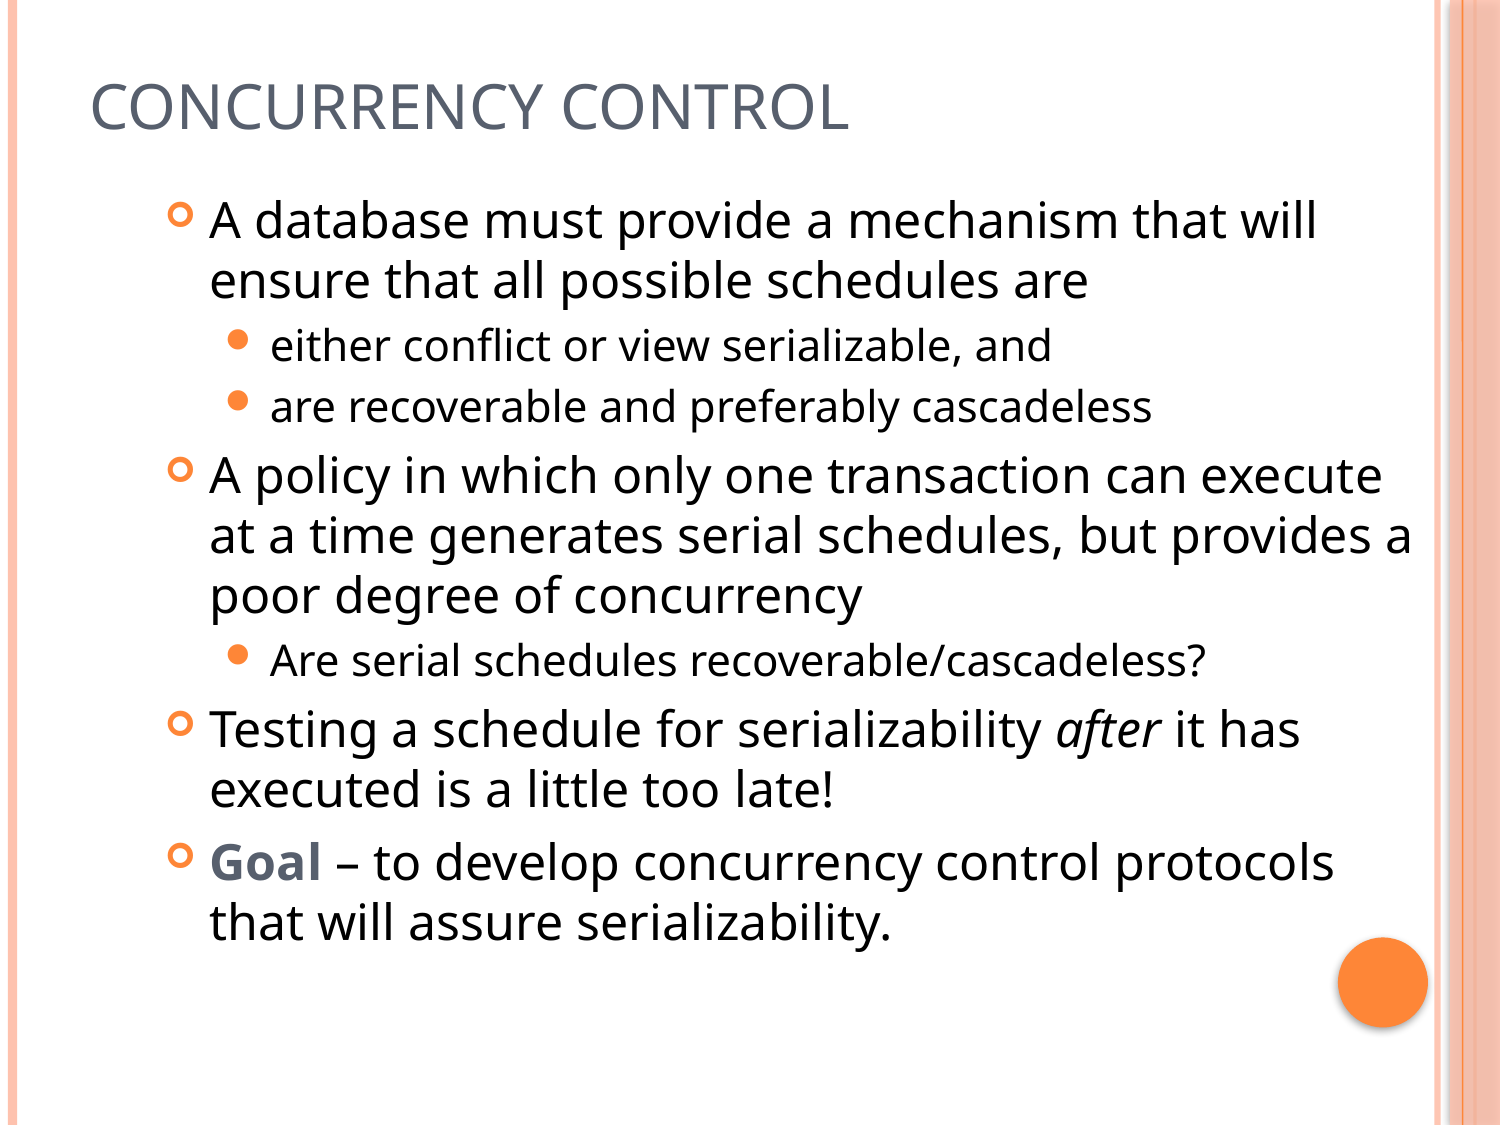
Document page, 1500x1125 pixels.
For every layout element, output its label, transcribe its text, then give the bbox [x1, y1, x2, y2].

title Concurrency Control [75, 45, 1300, 150]
list A database must provide a mechanism that will ensure that all possible schedules are either conflict or view serializable, and are recoverable and preferably cascadeless A policy in which only one transaction can execute at a time generates serial schedules, but provides a poor degree of concurrency Are serial schedules recoverable/cascadeless? Testing a schedule for serializability after it has executed is a little too late! Goal – to develop concurrency control protocols that will assure serializability. [150, 181, 1453, 983]
